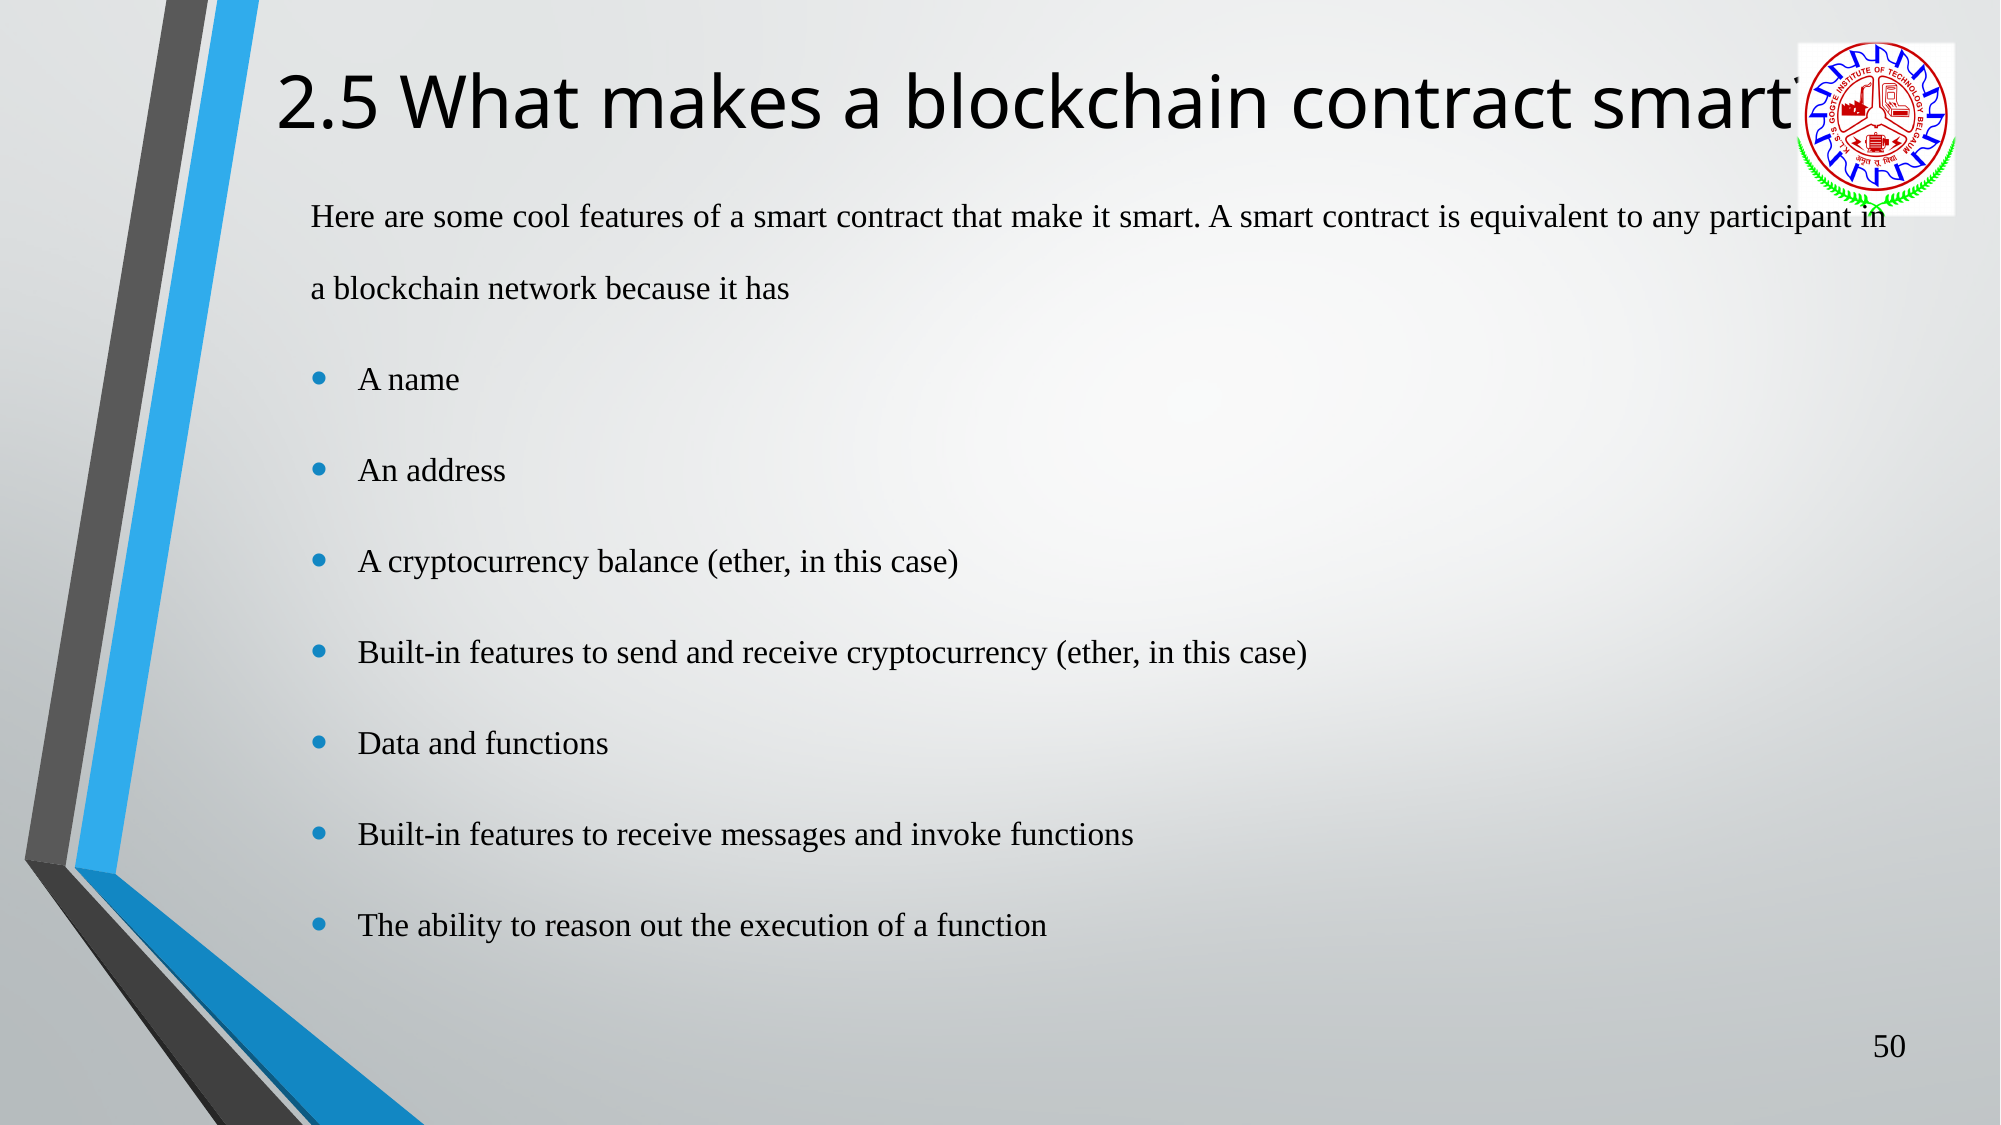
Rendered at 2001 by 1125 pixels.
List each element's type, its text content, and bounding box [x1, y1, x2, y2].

picture [1796, 41, 1957, 218]
slide_number 50 [1831, 1013, 1922, 1074]
title 2.5 What makes a blockchain contract smart? [261, 46, 1796, 152]
text_box Here are some cool features of a smart contract that make it smart. A smart contract is equivalent to any participant in a blockchain network because it has A name An address A cryptocurrency balance (ether, in this case) Built-in features to send and receive cryptocurrency (ether, in this case) Data and functions Built-in features to receive messages and invoke functions The ability to reason out the execution of a function [295, 155, 1905, 1001]
